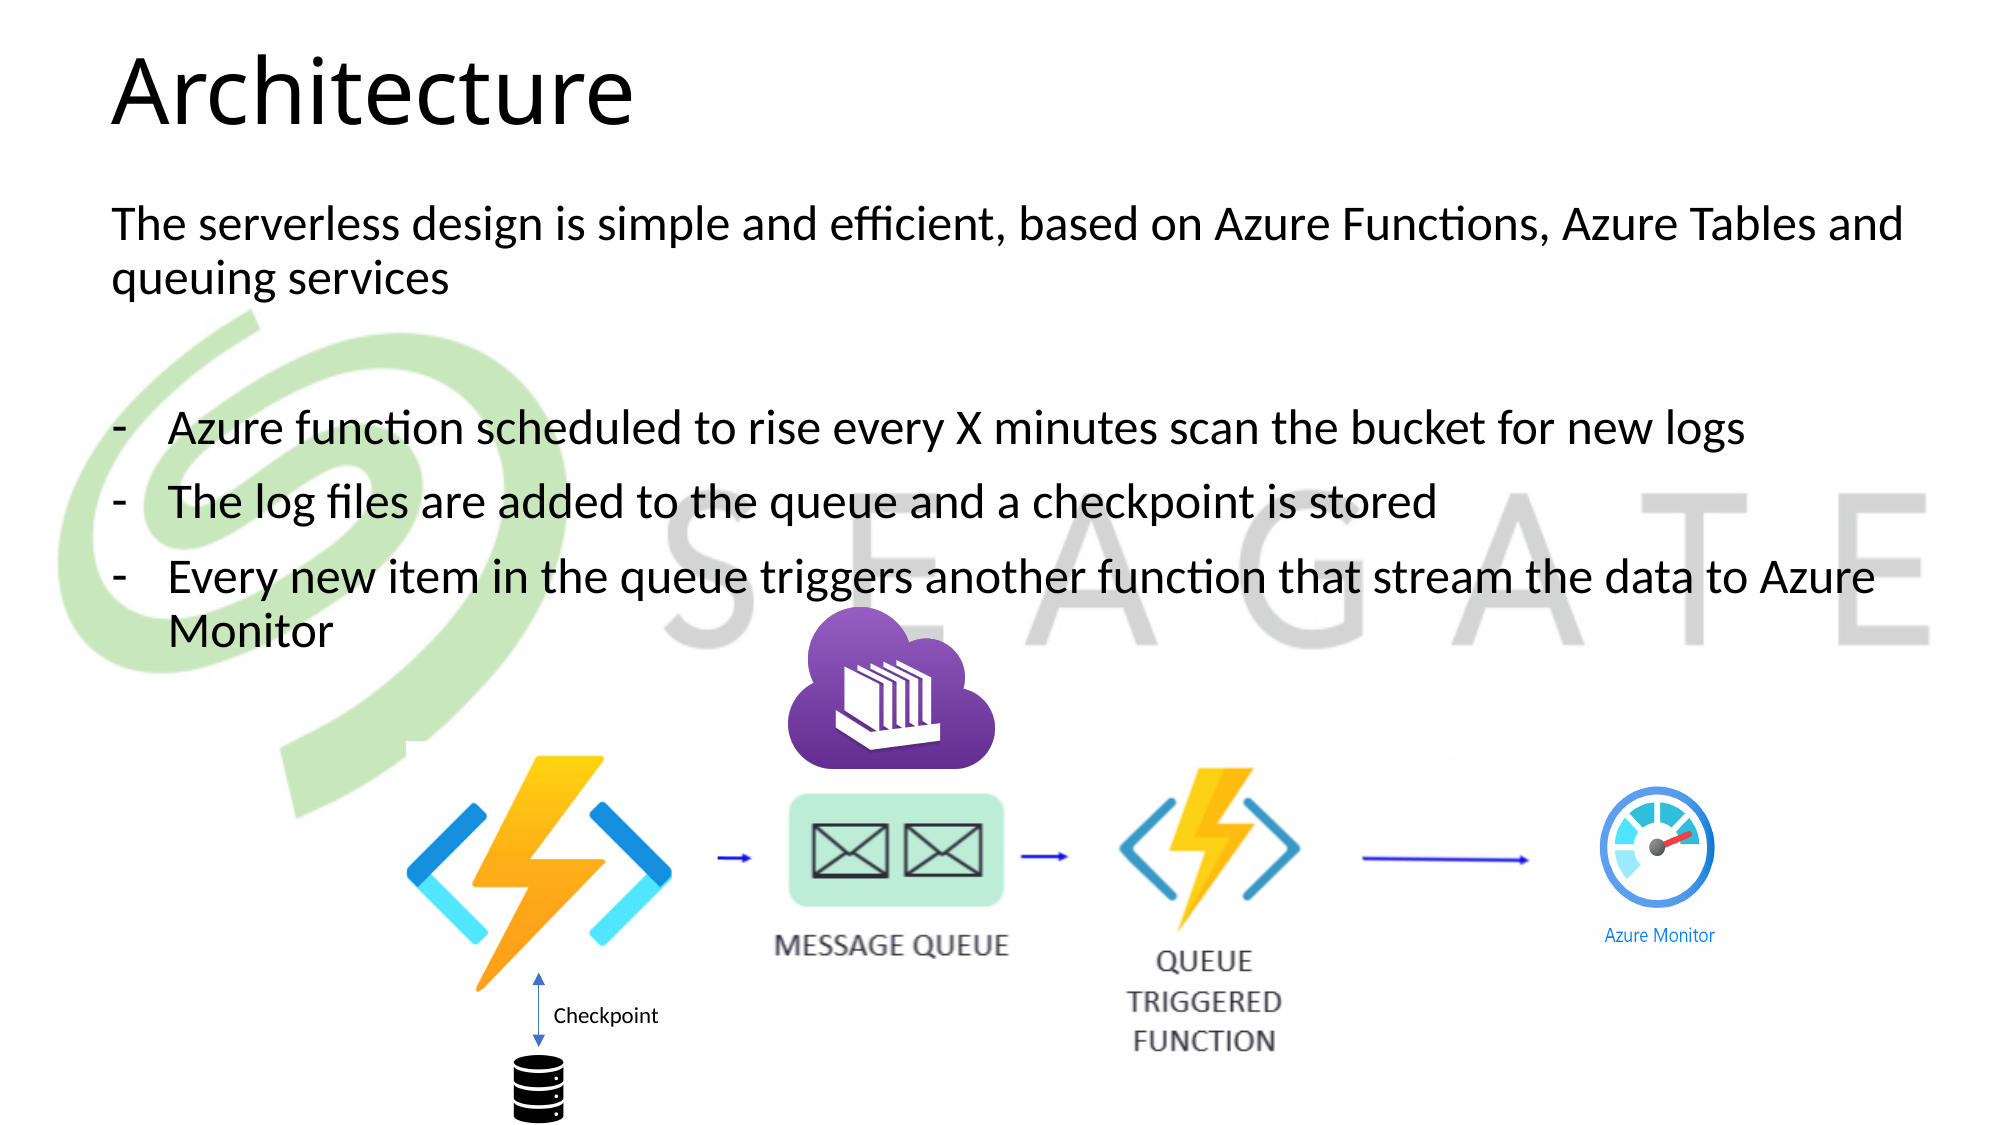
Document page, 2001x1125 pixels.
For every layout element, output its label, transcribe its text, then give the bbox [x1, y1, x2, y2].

picture [496, 1046, 581, 1125]
picture [788, 607, 995, 769]
picture [406, 741, 672, 1007]
text_box Checkpoint [539, 993, 674, 1036]
picture [707, 786, 1076, 973]
subtitle The serverless design is simple and efficient, based on Azure Functions, Azure Tables and queuing services Azure function scheduled to rise every X minutes scan the bucket for new logs The log files are added to the queue and a checkpoint is stored Every new item in the queue triggers another function that stream the data to Azure Monitor [96, 189, 1958, 1104]
picture [1112, 741, 1311, 1067]
picture [1348, 756, 1834, 966]
title Architecture [96, 0, 1930, 189]
